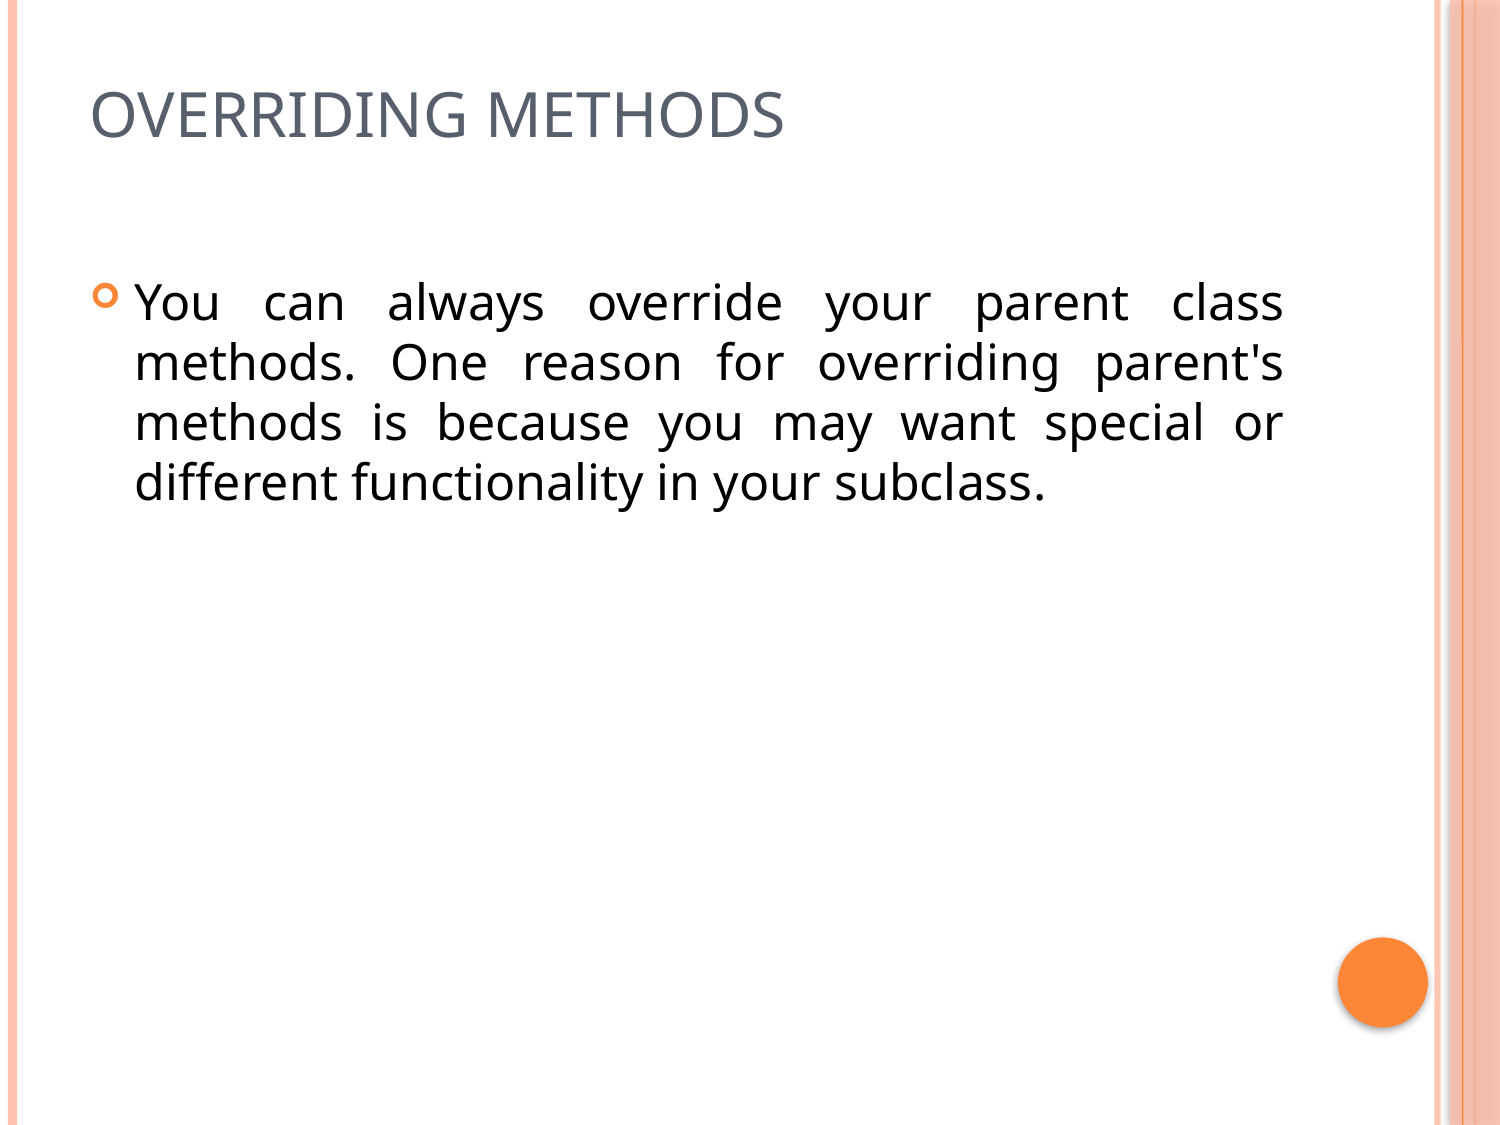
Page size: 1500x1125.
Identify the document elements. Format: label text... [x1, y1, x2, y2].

title Overriding Methods [75, 45, 1300, 233]
list You can always override your parent class methods. One reason for overriding parent's methods is because you may want special or different functionality in your subclass. [75, 262, 1300, 1062]
